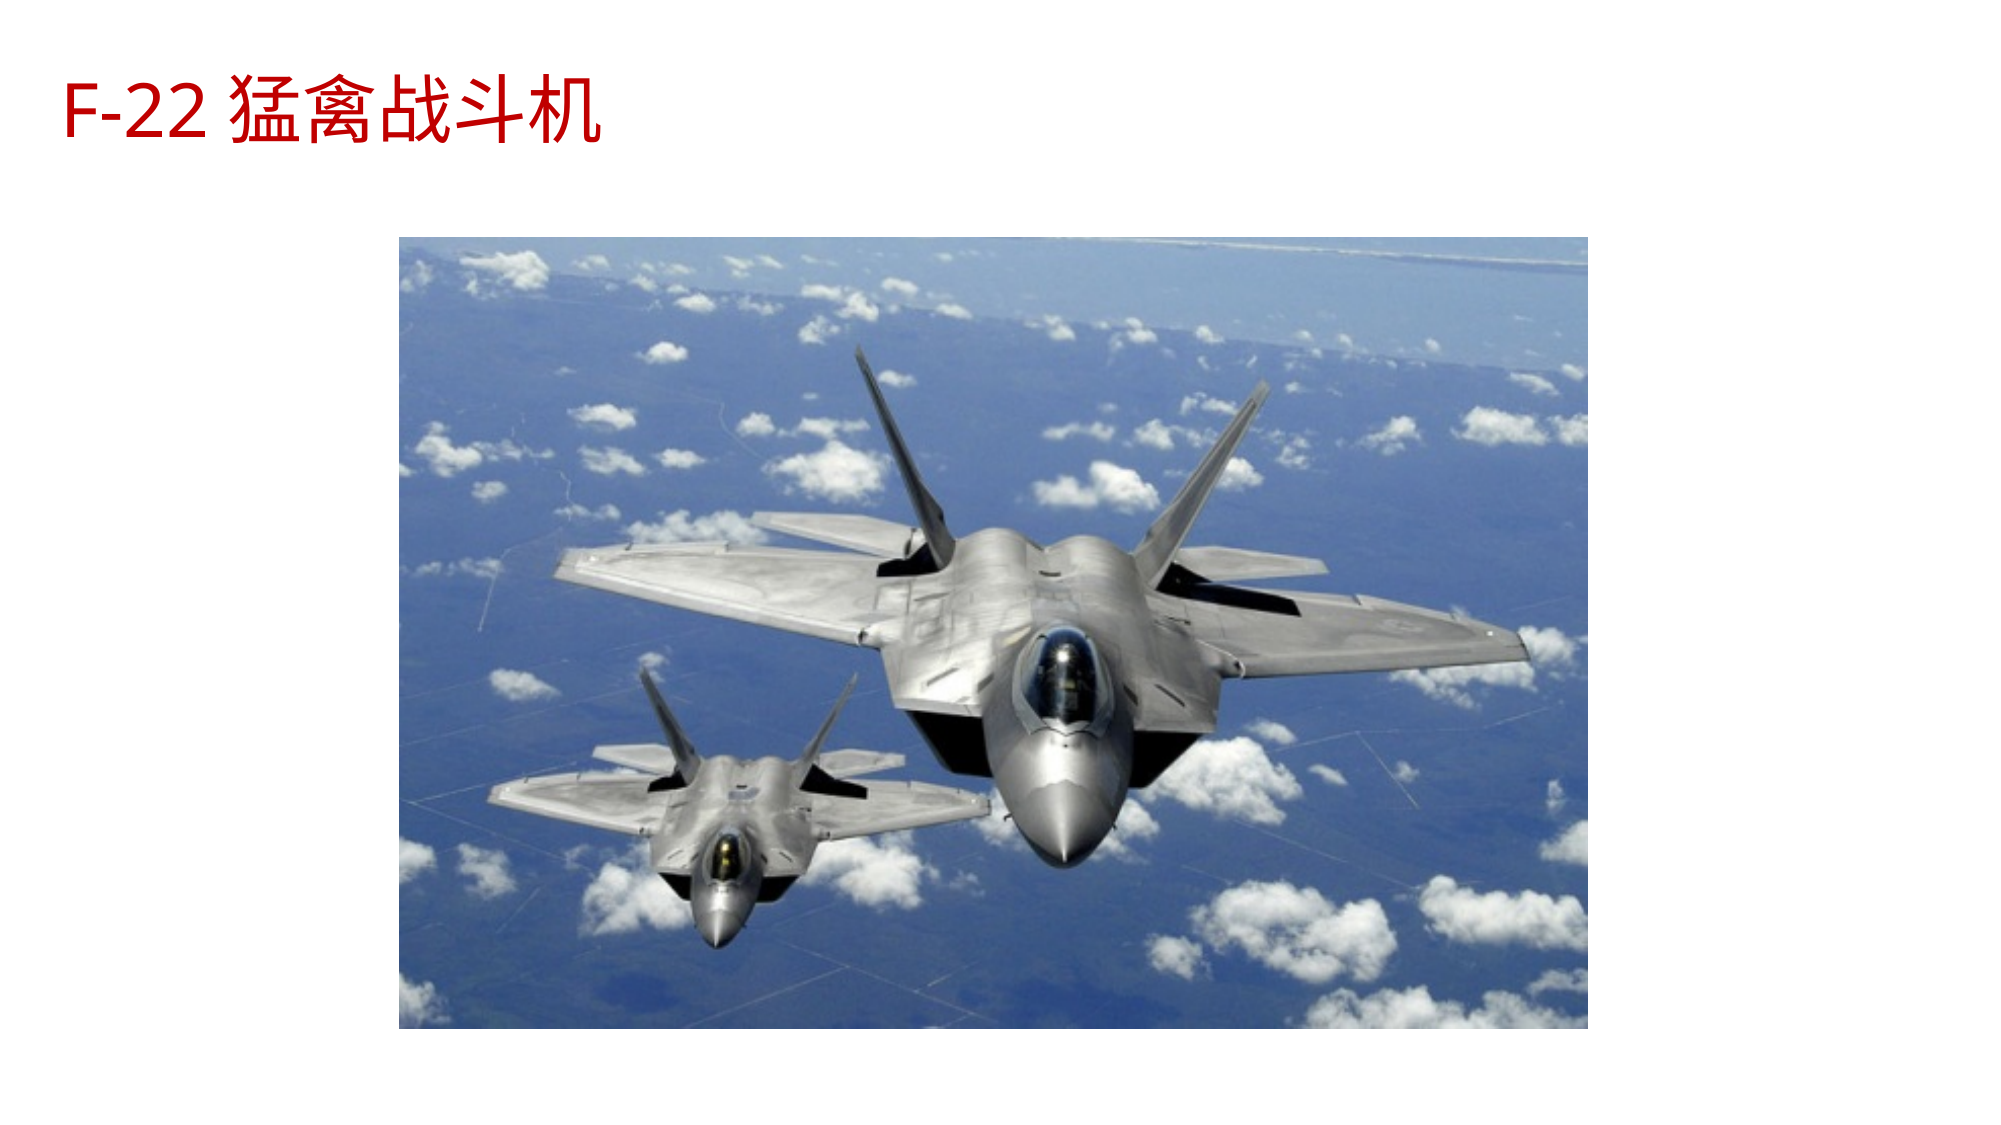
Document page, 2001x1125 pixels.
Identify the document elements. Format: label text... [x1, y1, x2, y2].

title F-22猛禽战斗机 [45, 59, 1955, 166]
picture [399, 237, 1588, 1029]
